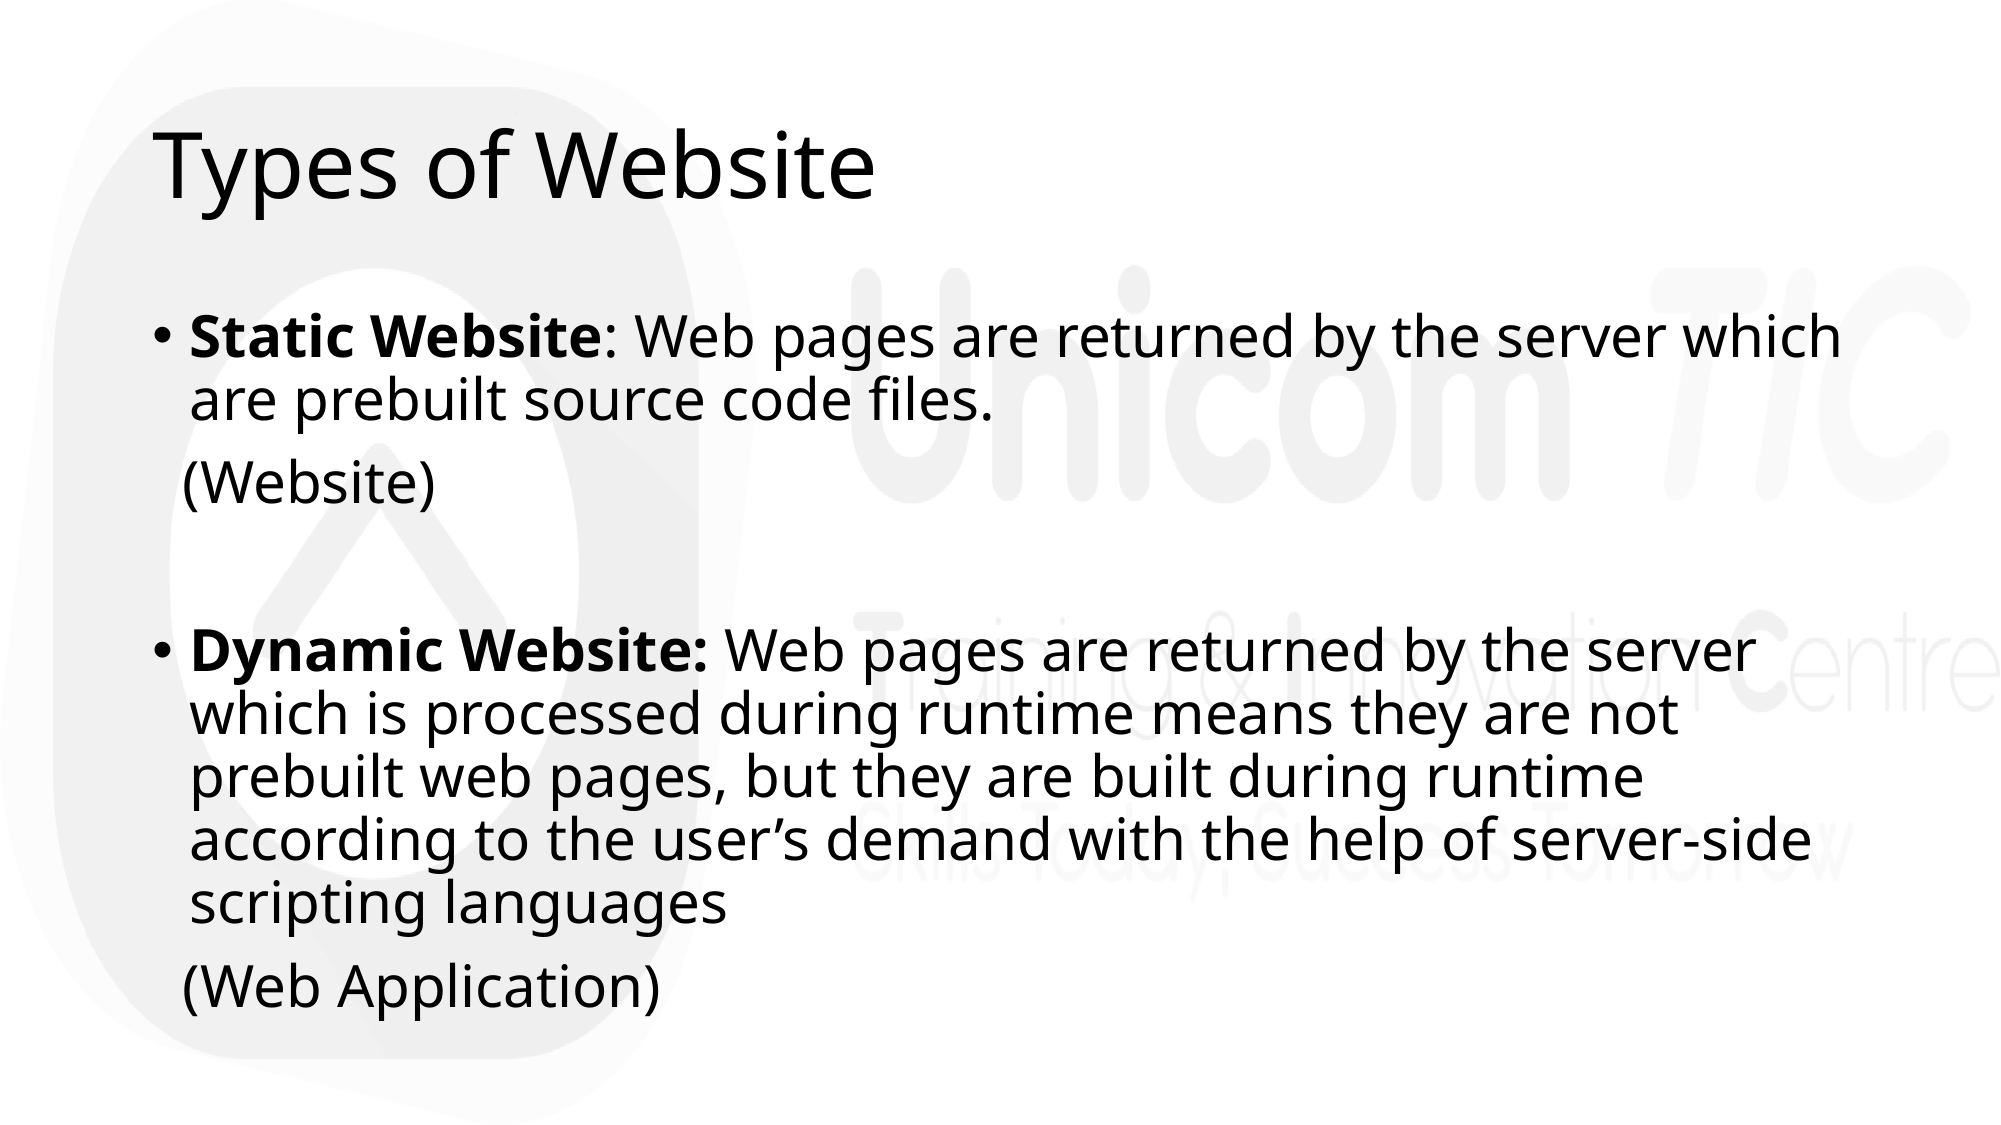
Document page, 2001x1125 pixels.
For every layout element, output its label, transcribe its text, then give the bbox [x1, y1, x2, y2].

title Types of Website [137, 59, 1863, 278]
list Static Website: Web pages are returned by the server which are prebuilt source code files. (Website) Dynamic Website: Web pages are returned by the server which is processed during runtime means they are not prebuilt web pages, but they are built during runtime according to the user’s demand with the help of server-side scripting languages (Web Application) [137, 299, 1863, 1014]
